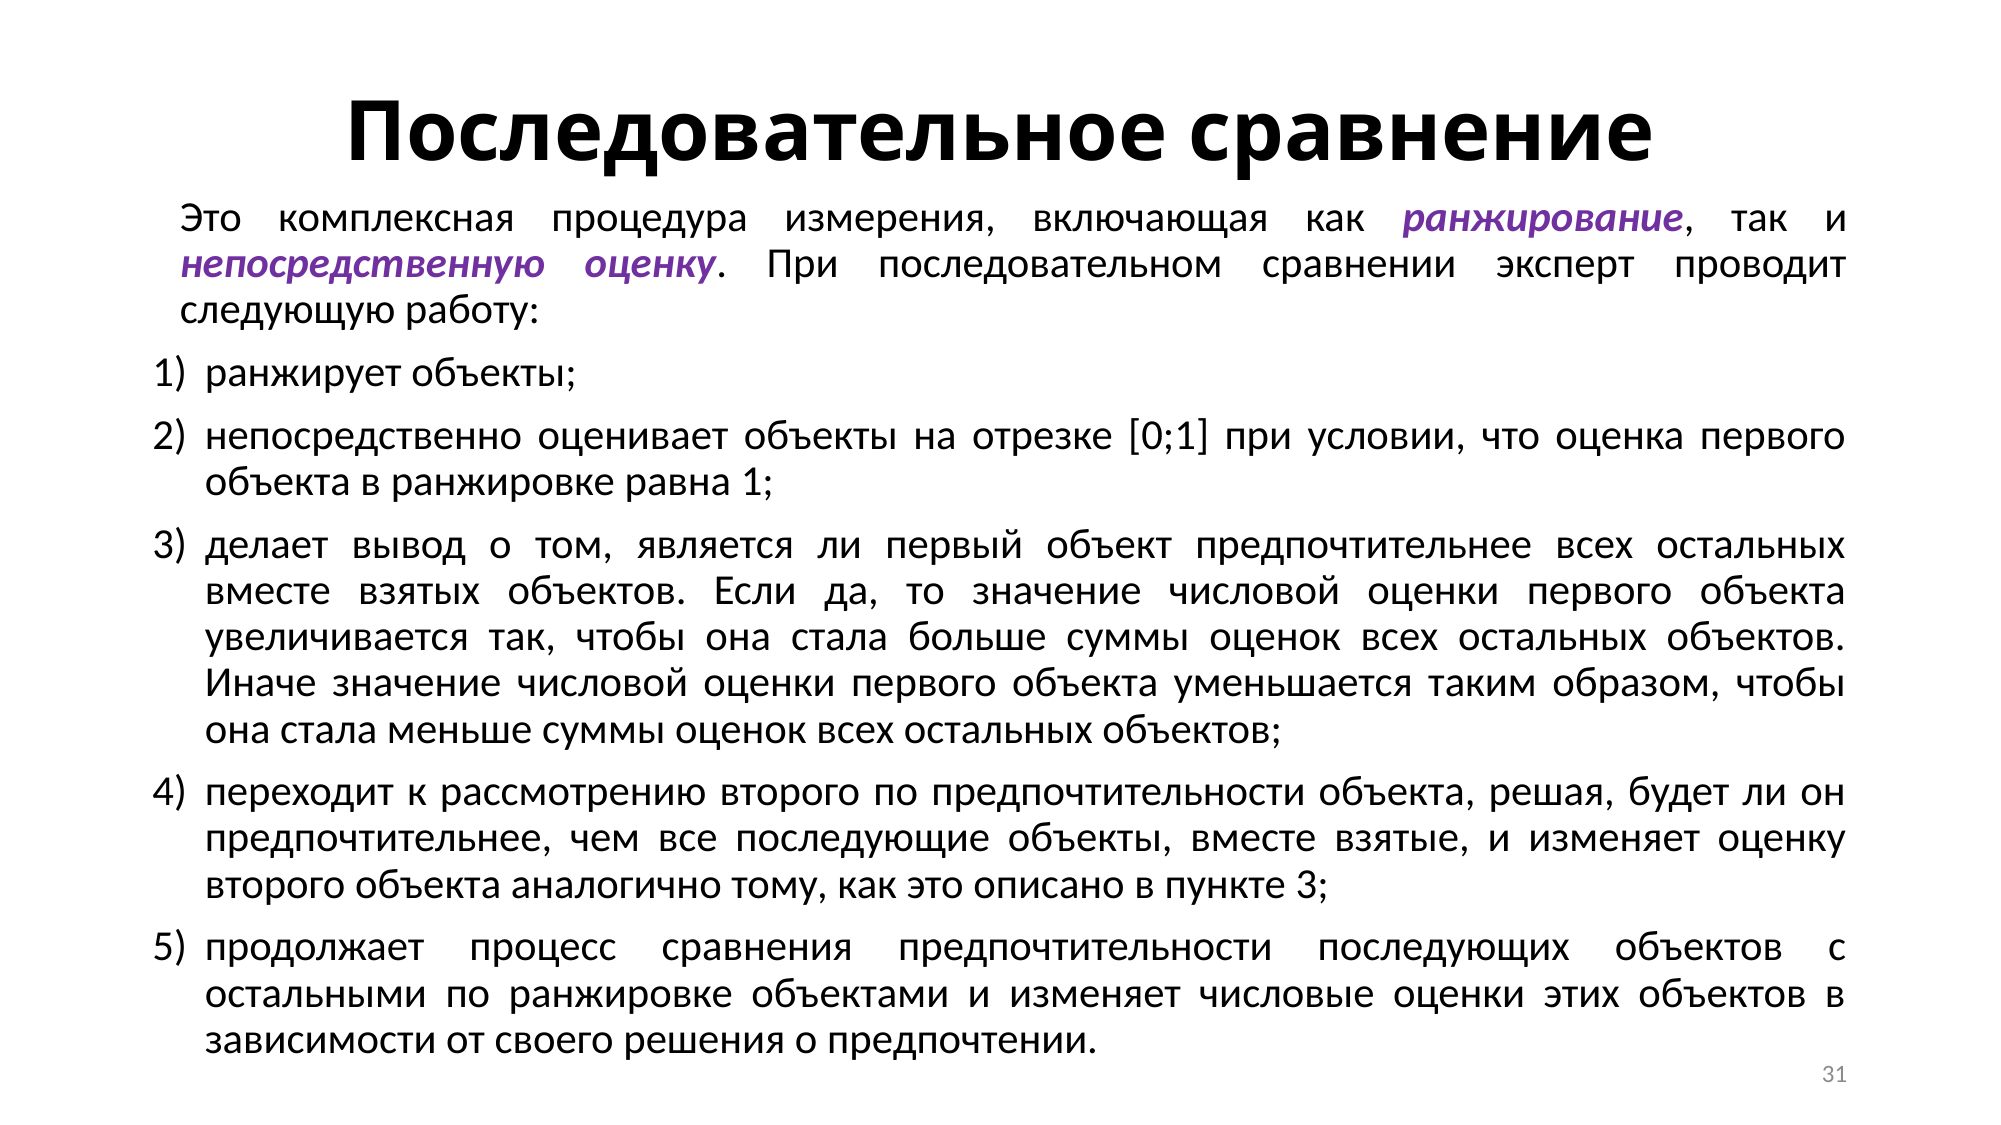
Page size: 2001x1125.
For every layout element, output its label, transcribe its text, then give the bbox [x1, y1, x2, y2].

list Это комплексная процедура измерения, включающая как ранжирование, так и непосредственную оценку. При последовательном сравнении эксперт проводит следующую работу: ранжирует объекты; непосредственно оценивает объекты на отрезке [0;1] при условии, что оценка первого объекта в ранжировке равна 1; делает вывод о том, является ли первый объект предпочтительнее всех остальных вместе взятых объектов. Если да, то значение числовой оценки первого объекта увеличивается так, чтобы она стала больше суммы оценок всех остальных объектов. Иначе значение числовой оценки первого объекта уменьшается таким образом, чтобы она стала меньше суммы оценок всех остальных объектов; переходит к рассмотрению второго по предпочтительности объекта, решая, будет ли он предпочтительнее, чем все последующие объекты, вместе взятые, и изменяет оценку второго объекта аналогично тому, как это описано в пункте 3; продолжает процесс сравнения предпочтительности последующих объектов с остальными по ранжировке объектами и изменяет числовые оценки этих объектов в зависимости от своего решения о предпочтении. [137, 186, 1863, 1078]
title Последовательное сравнение [137, 59, 1863, 186]
slide_number 31 [1412, 1042, 1863, 1103]
